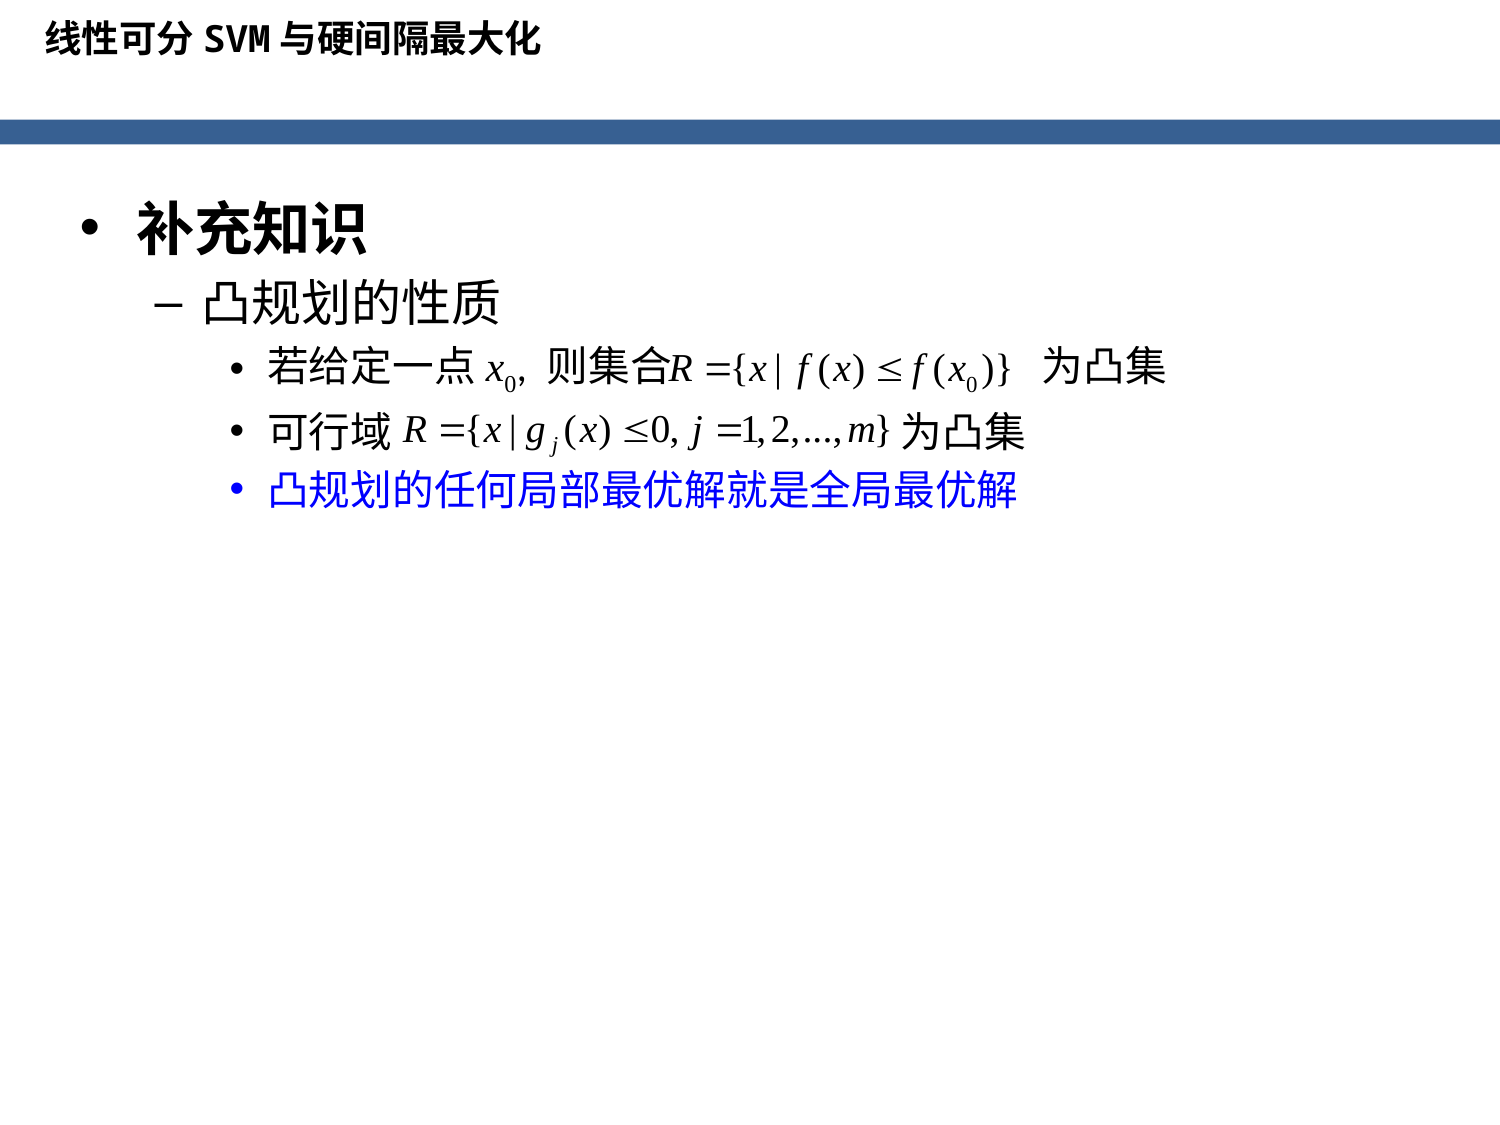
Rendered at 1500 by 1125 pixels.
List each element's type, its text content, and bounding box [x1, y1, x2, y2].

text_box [395, 402, 898, 466]
title 线性可分SVM与硬间隔最大化 [29, 7, 1305, 91]
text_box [660, 342, 1019, 402]
text_box 补充知识 凸规划的性质 若给定一点x0, 则集合 为凸集 可行域 为凸集 凸规划的任何局部最优解就是全局最优解 [64, 184, 1436, 1047]
